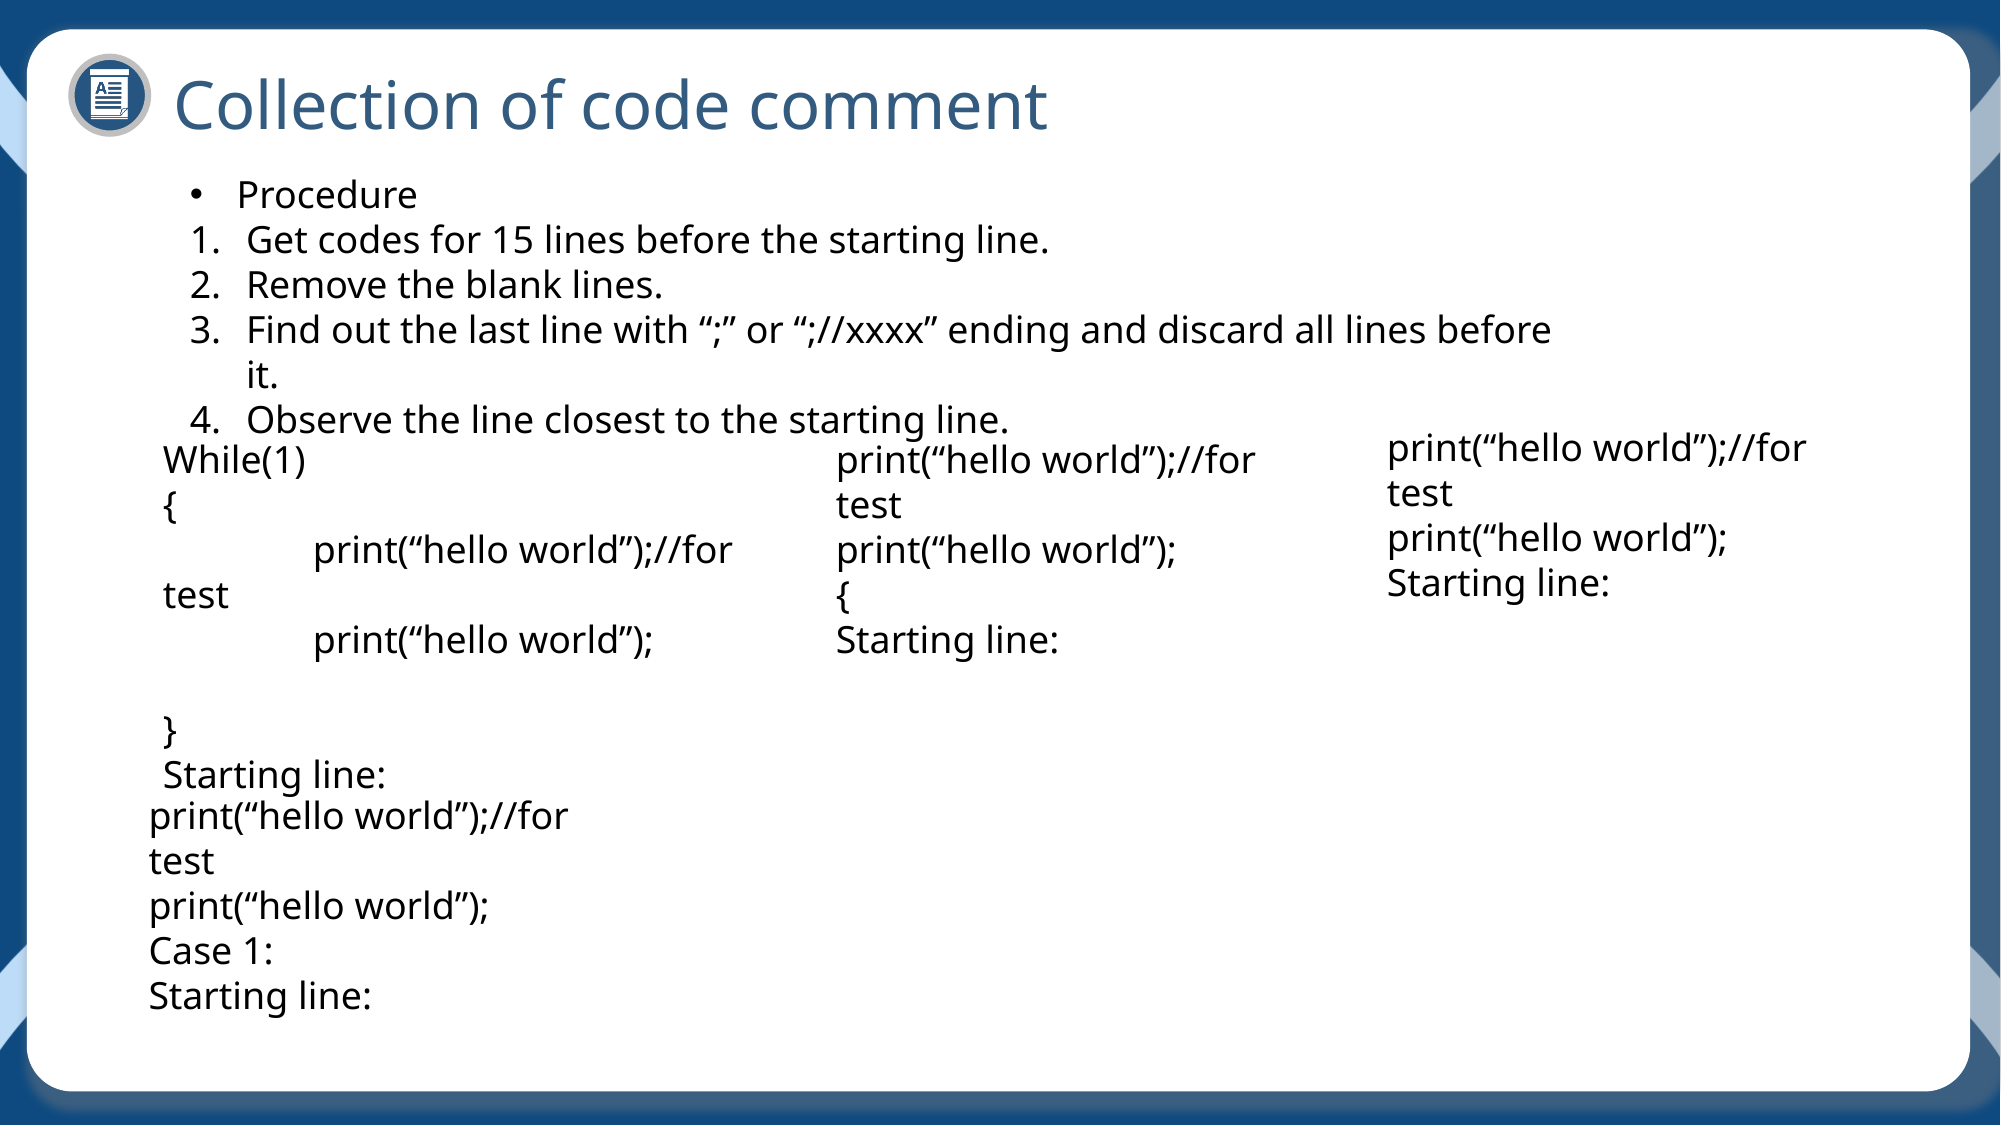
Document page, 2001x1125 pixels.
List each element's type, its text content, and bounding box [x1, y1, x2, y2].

picture [0, 0, 2000, 1125]
text_box print(“hello world”);//for test print(“hello world”); { Starting line: [821, 428, 1321, 669]
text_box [71, 56, 149, 134]
text_box Collection of code comment [153, 52, 1338, 153]
text_box While(1) { print(“hello world”);//for test print(“hello world”); } Starting line: [148, 428, 810, 804]
text_box print(“hello world”);//for test print(“hello world”); Starting line: [1372, 416, 1872, 612]
text_box print(“hello world”);//for test print(“hello world”); Case 1: Starting line: [133, 784, 634, 1025]
text_box Procedure Get codes for 15 lines before the starting line. Remove the blank lines. Find out the last line with “;” or “;//xxxx” ending and discard all lines before it. Observe the line closest to the starting line. [174, 163, 1584, 449]
